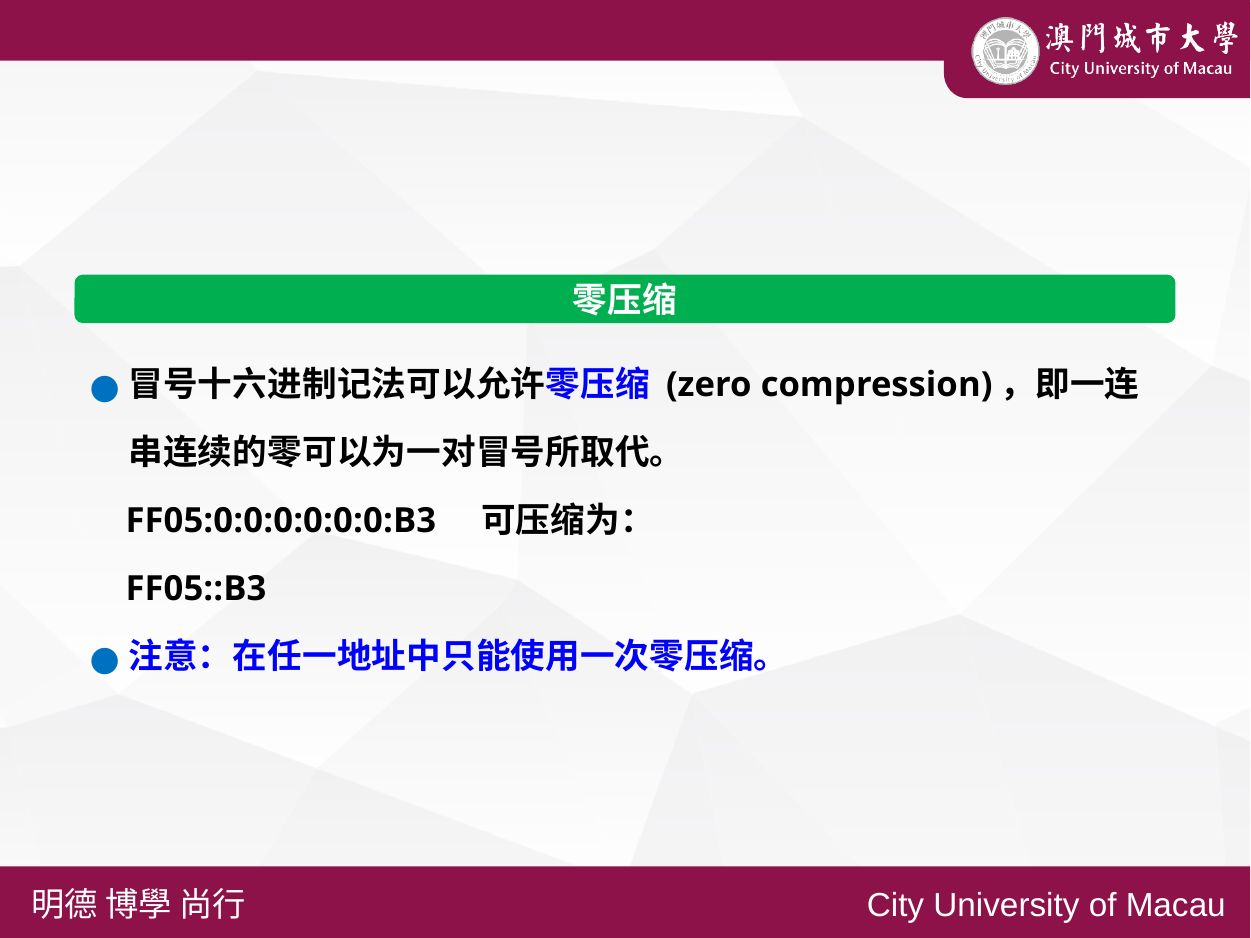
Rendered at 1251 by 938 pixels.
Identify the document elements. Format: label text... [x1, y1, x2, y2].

picture [1043, 21, 1238, 55]
text_box 冒号十六进制记法可以允许零压缩 (zero compression)，即一连串连续的零可以为一对冒号所取代。 FF05:0:0:0:0:0:0:B3 可压缩为： FF05::B3 注意：在任一地址中只能使用一次零压缩。 [74, 327, 1176, 684]
picture [971, 17, 1040, 85]
text_box [74, 274, 265, 324]
text_box 零压缩 [265, 270, 985, 327]
picture [1048, 59, 1232, 80]
text_box [985, 274, 1176, 324]
picture [0, 61, 1251, 866]
